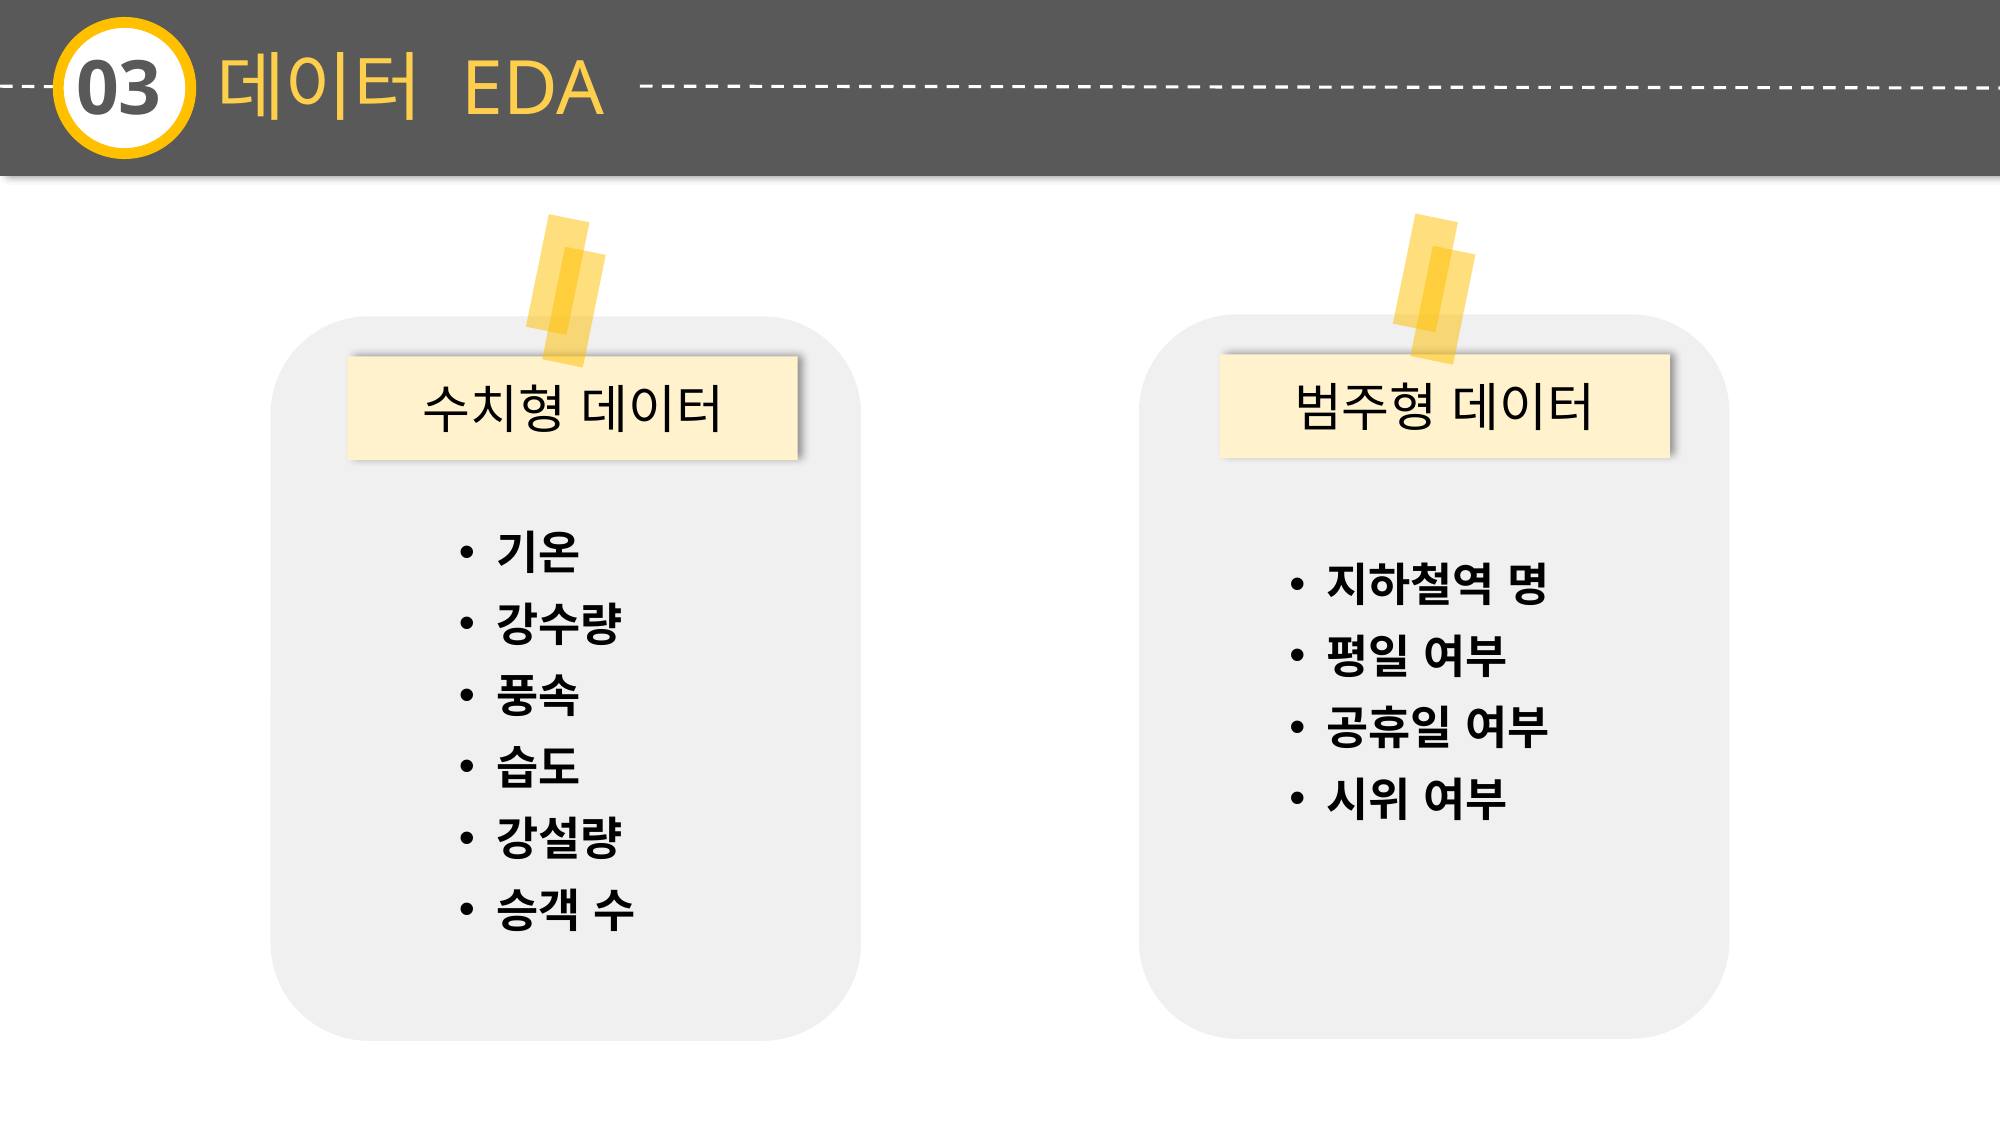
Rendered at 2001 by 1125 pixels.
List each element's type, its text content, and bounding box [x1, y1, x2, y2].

text_box [1218, 353, 1671, 459]
text_box [346, 355, 799, 461]
text_box 범주형 데이터 [1222, 367, 1667, 445]
text_box [0, 89, 201, 177]
text_box [0, 0, 2000, 86]
text_box [269, 315, 863, 1042]
text_box 03 [197, 32, 201, 137]
text_box 데이터 EDA [201, 31, 810, 227]
text_box 수치형 데이터 [351, 368, 796, 447]
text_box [52, 16, 197, 160]
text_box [533, 219, 598, 363]
text_box [810, 89, 2000, 177]
text_box 지하철역 명 평일 여부 공휴일 여부 시위 여부 [1274, 532, 1615, 833]
text_box [1137, 313, 1731, 1040]
text_box 기온 강수량 풍속 습도 강설량 승객 수 [444, 500, 672, 944]
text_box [1400, 218, 1468, 360]
